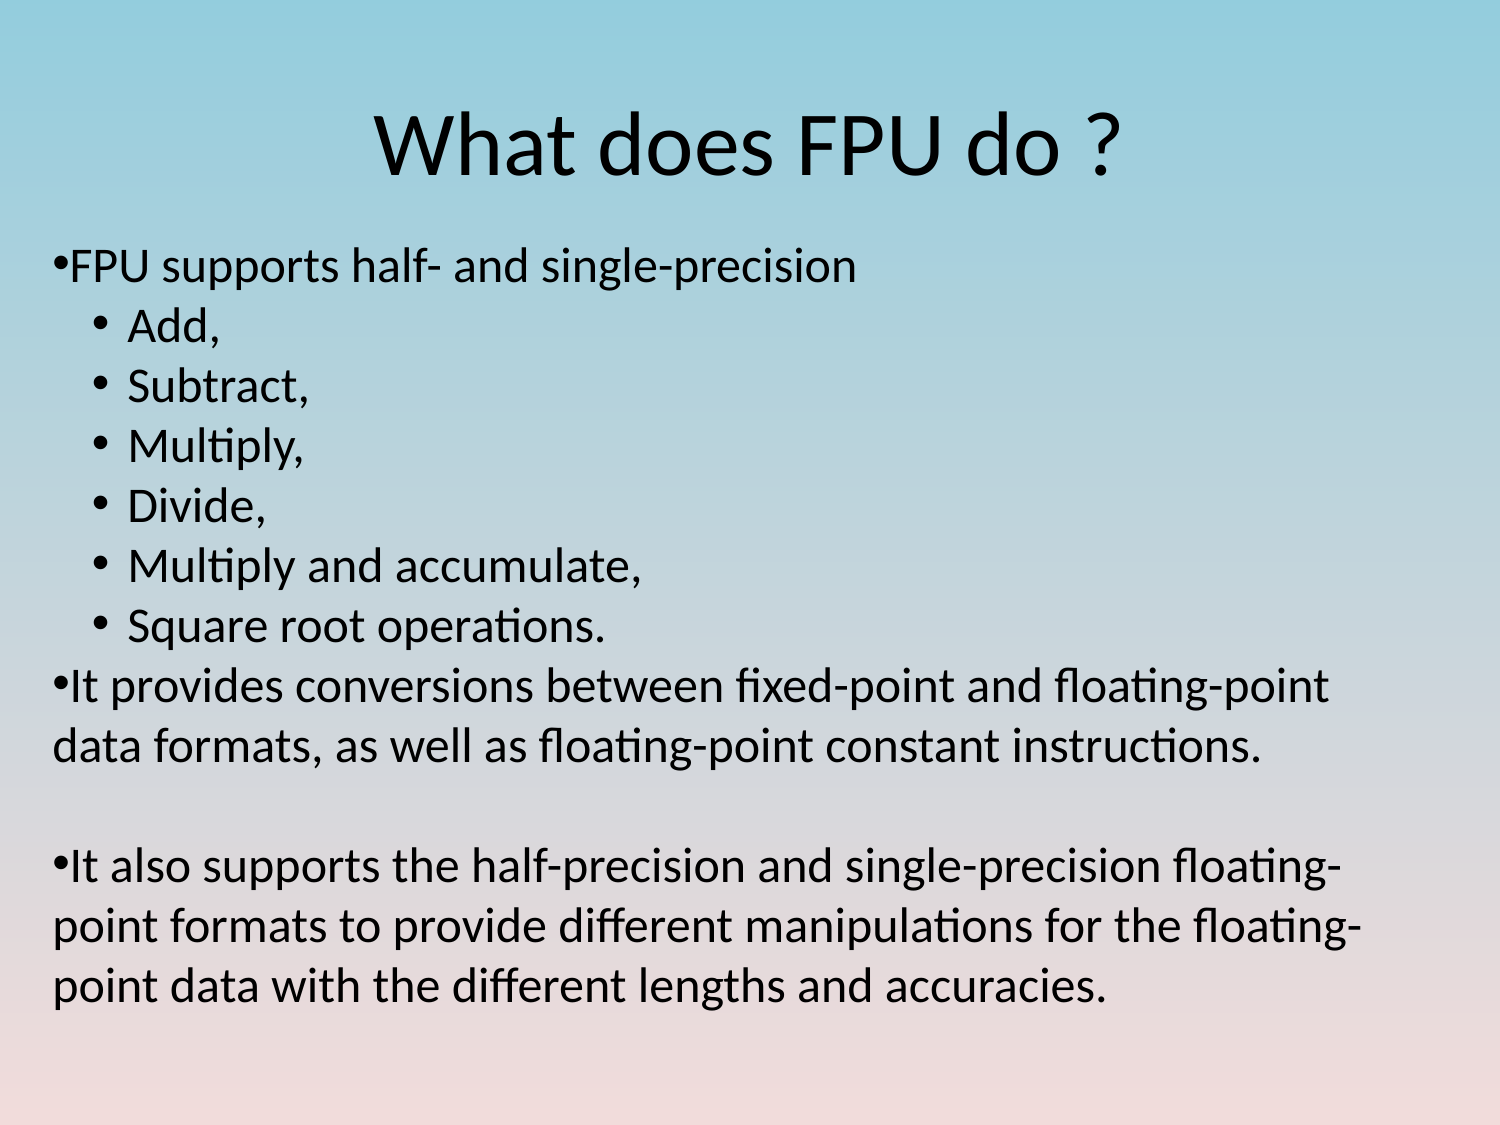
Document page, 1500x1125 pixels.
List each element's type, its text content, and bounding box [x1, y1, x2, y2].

text_box FPU supports half- and single-precision Add, Subtract, Multiply, Divide, Multiply and accumulate, Square root operations. It provides conversions between fixed-point and floating-point data formats, as well as floating-point constant instructions. It also supports the half-precision and single-precision floating-point formats to provide different manipulations for the floating-point data with the different lengths and accuracies. [37, 224, 1438, 1020]
title What does FPU do ? [75, 45, 1425, 224]
